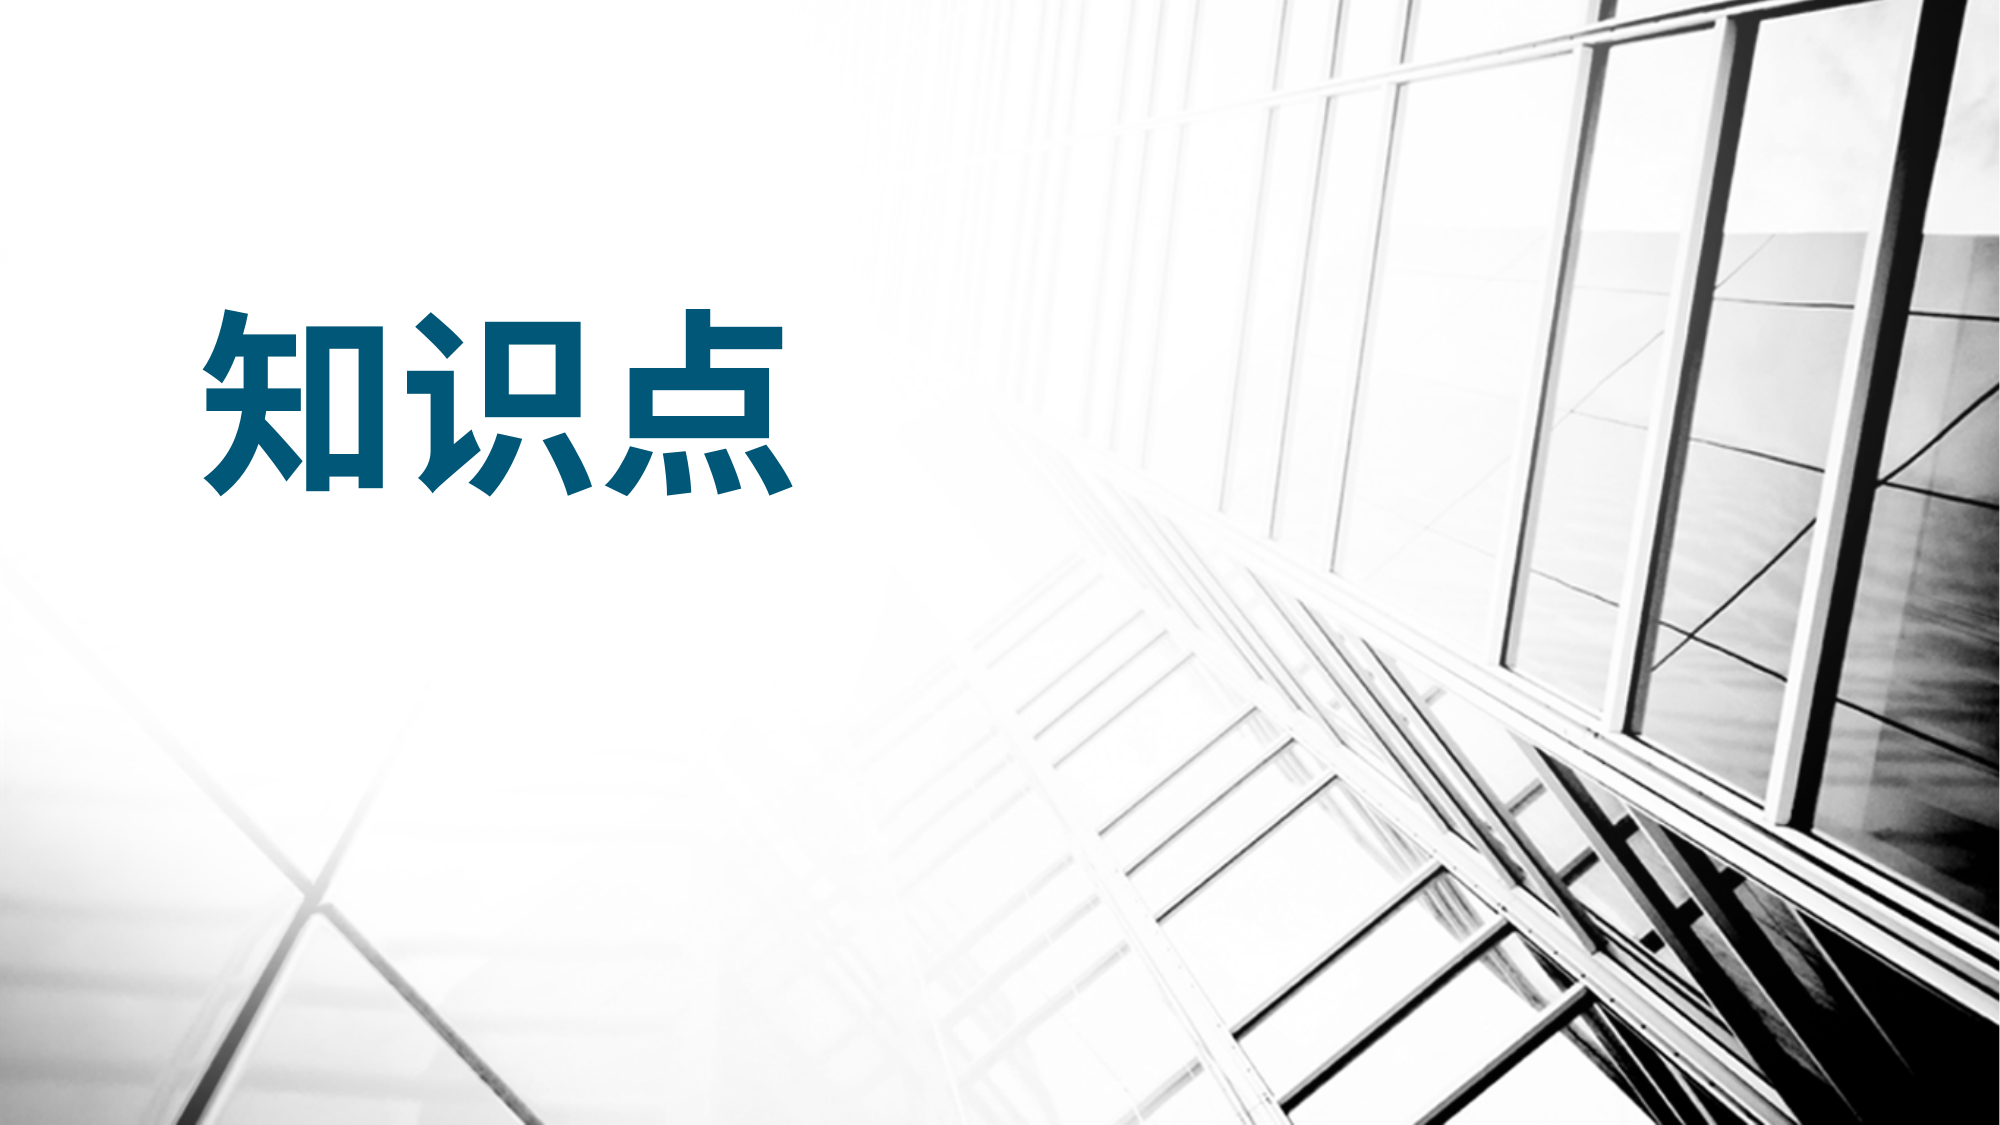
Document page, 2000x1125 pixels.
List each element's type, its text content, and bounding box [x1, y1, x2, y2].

title 知识点 [184, 231, 1024, 528]
picture [0, 0, 2000, 1125]
